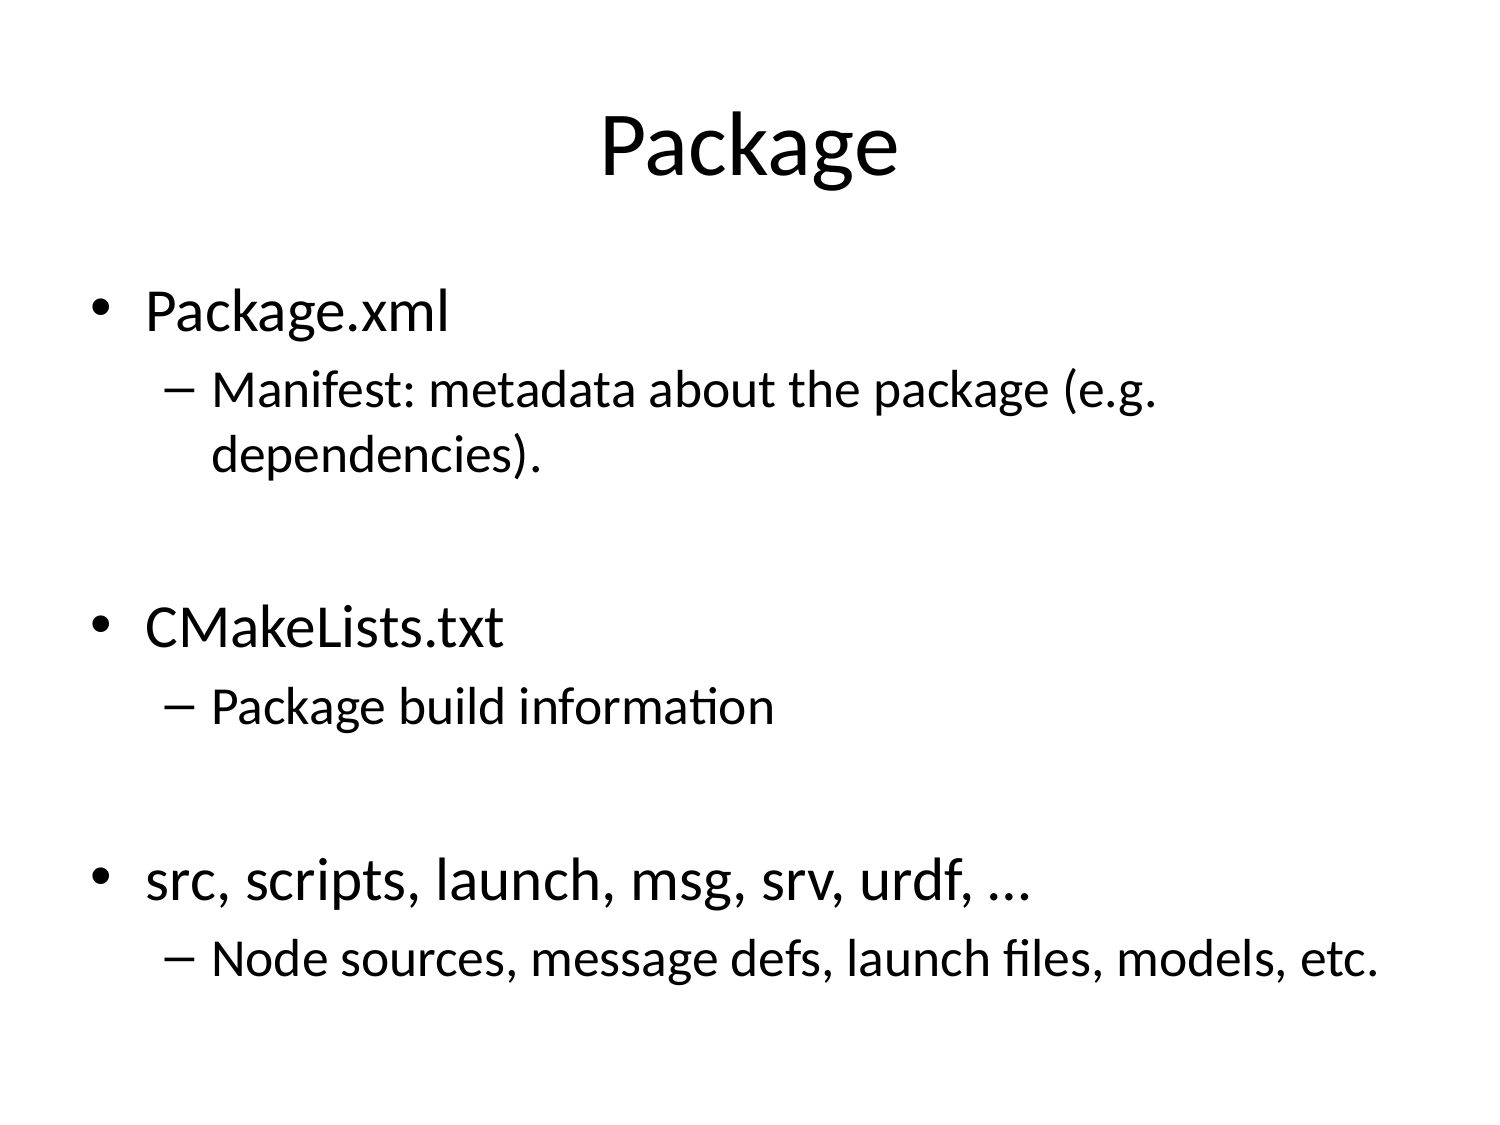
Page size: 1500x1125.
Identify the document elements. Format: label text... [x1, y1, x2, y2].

list Package.xml Manifest: metadata about the package (e.g. dependencies). CMakeLists.txt Package build information src, scripts, launch, msg, srv, urdf, … Node sources, message defs, launch files, models, etc. [75, 262, 1425, 1005]
title Package [75, 45, 1425, 233]
